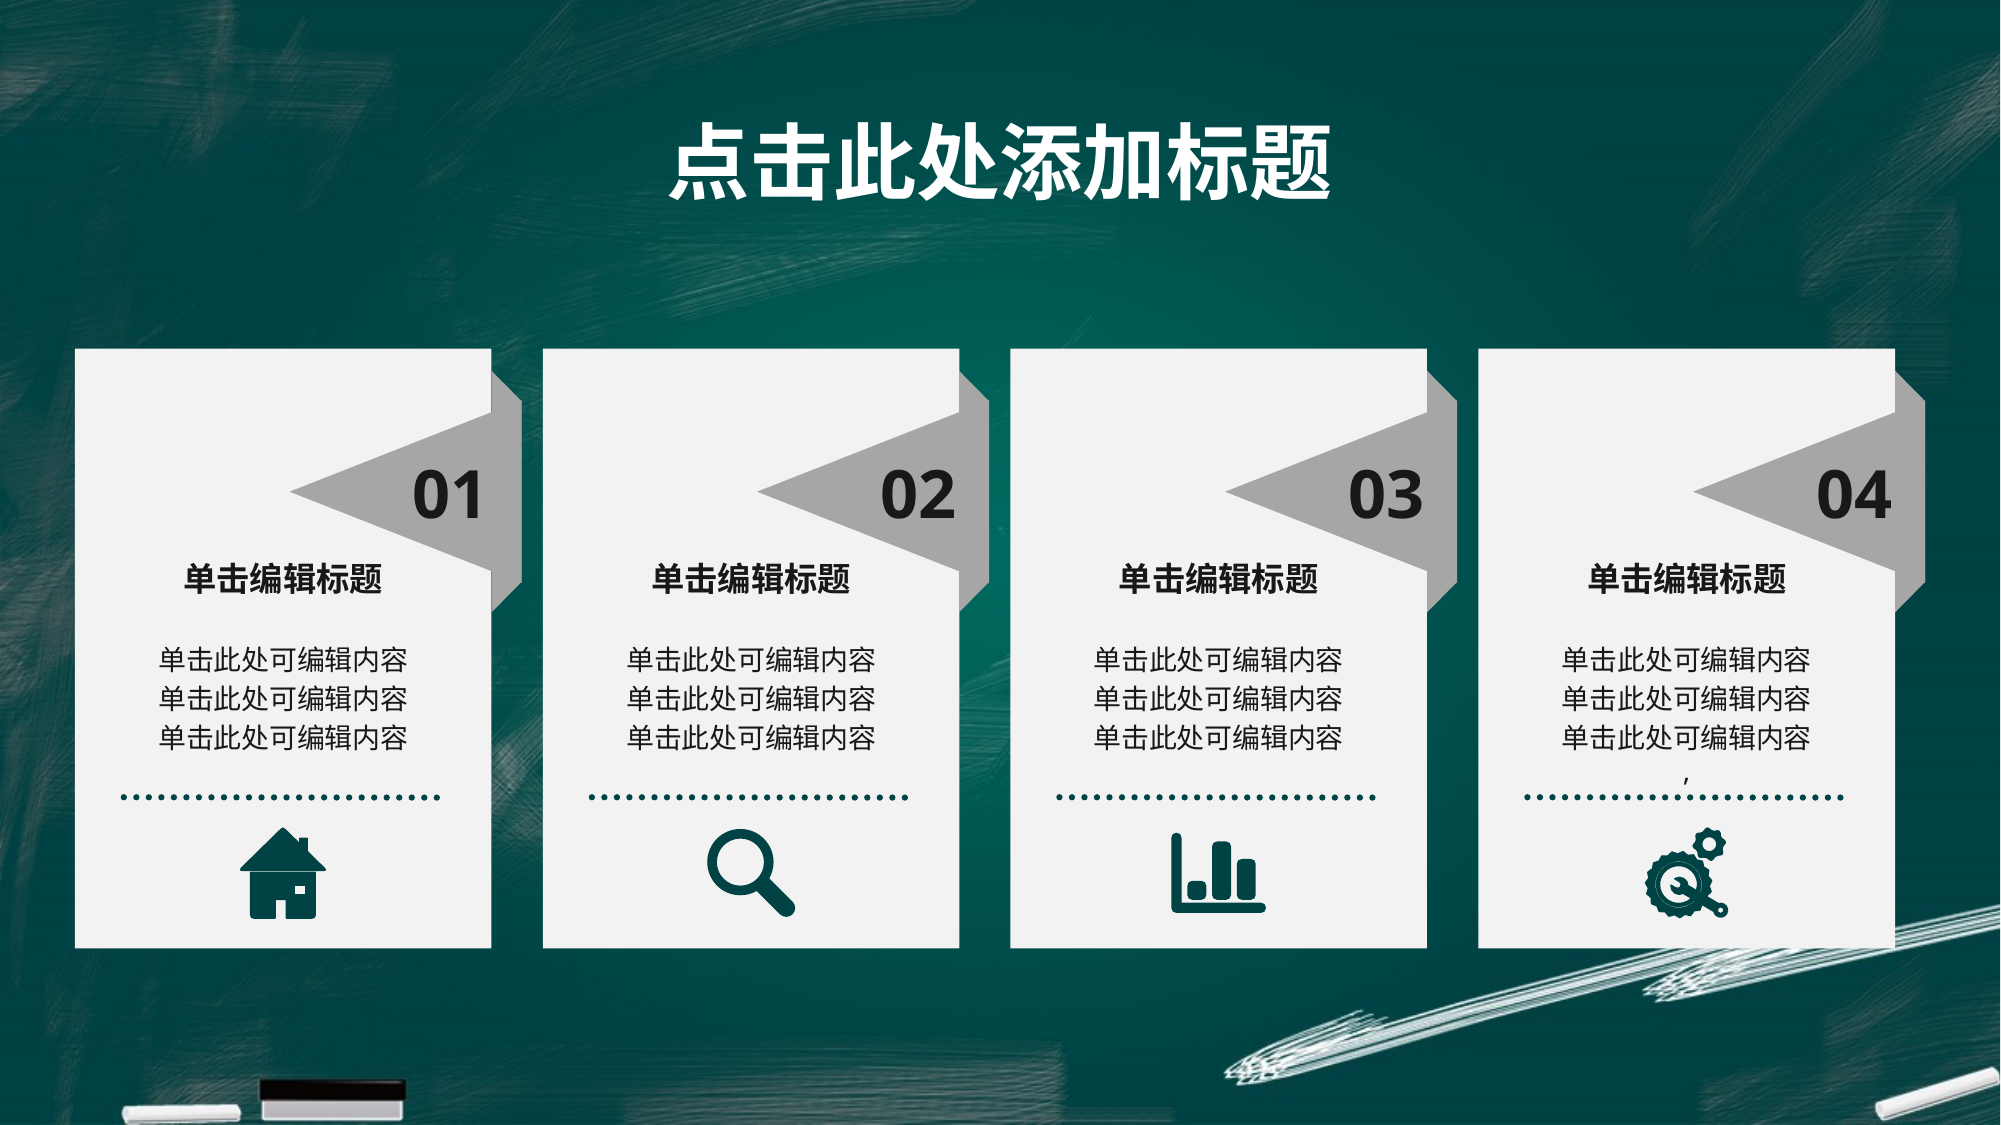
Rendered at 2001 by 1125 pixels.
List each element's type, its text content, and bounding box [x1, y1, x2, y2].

text_box [1645, 851, 1728, 918]
text_box [240, 828, 326, 871]
text_box 单击编辑标题 单击此处可编辑内容 单击此处可编辑内容 单击此处可编辑内容 [88, 551, 479, 795]
picture [0, 0, 2001, 1125]
text_box 单击编辑标题 单击此处可编辑内容 单击此处可编辑内容 单击此处可编辑内容 [1023, 551, 1414, 795]
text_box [289, 370, 522, 613]
text_box 点击此处添加标题 [493, 106, 1507, 215]
text_box [1477, 348, 1896, 950]
text_box [74, 348, 492, 950]
text_box [1009, 348, 1428, 950]
text_box 单击编辑标题 单击此处可编辑内容 单击此处可编辑内容 单击此处可编辑内容 [556, 551, 947, 795]
text_box [1172, 833, 1266, 913]
text_box [250, 872, 316, 919]
text_box [1693, 828, 1726, 861]
text_box [708, 829, 795, 917]
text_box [1225, 370, 1458, 613]
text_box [1693, 370, 1926, 613]
text_box [542, 348, 961, 950]
text_box 单击编辑标题 单击此处可编辑内容 单击此处可编辑内容 单击此处可编辑内容 , [1491, 551, 1882, 795]
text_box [757, 370, 990, 613]
